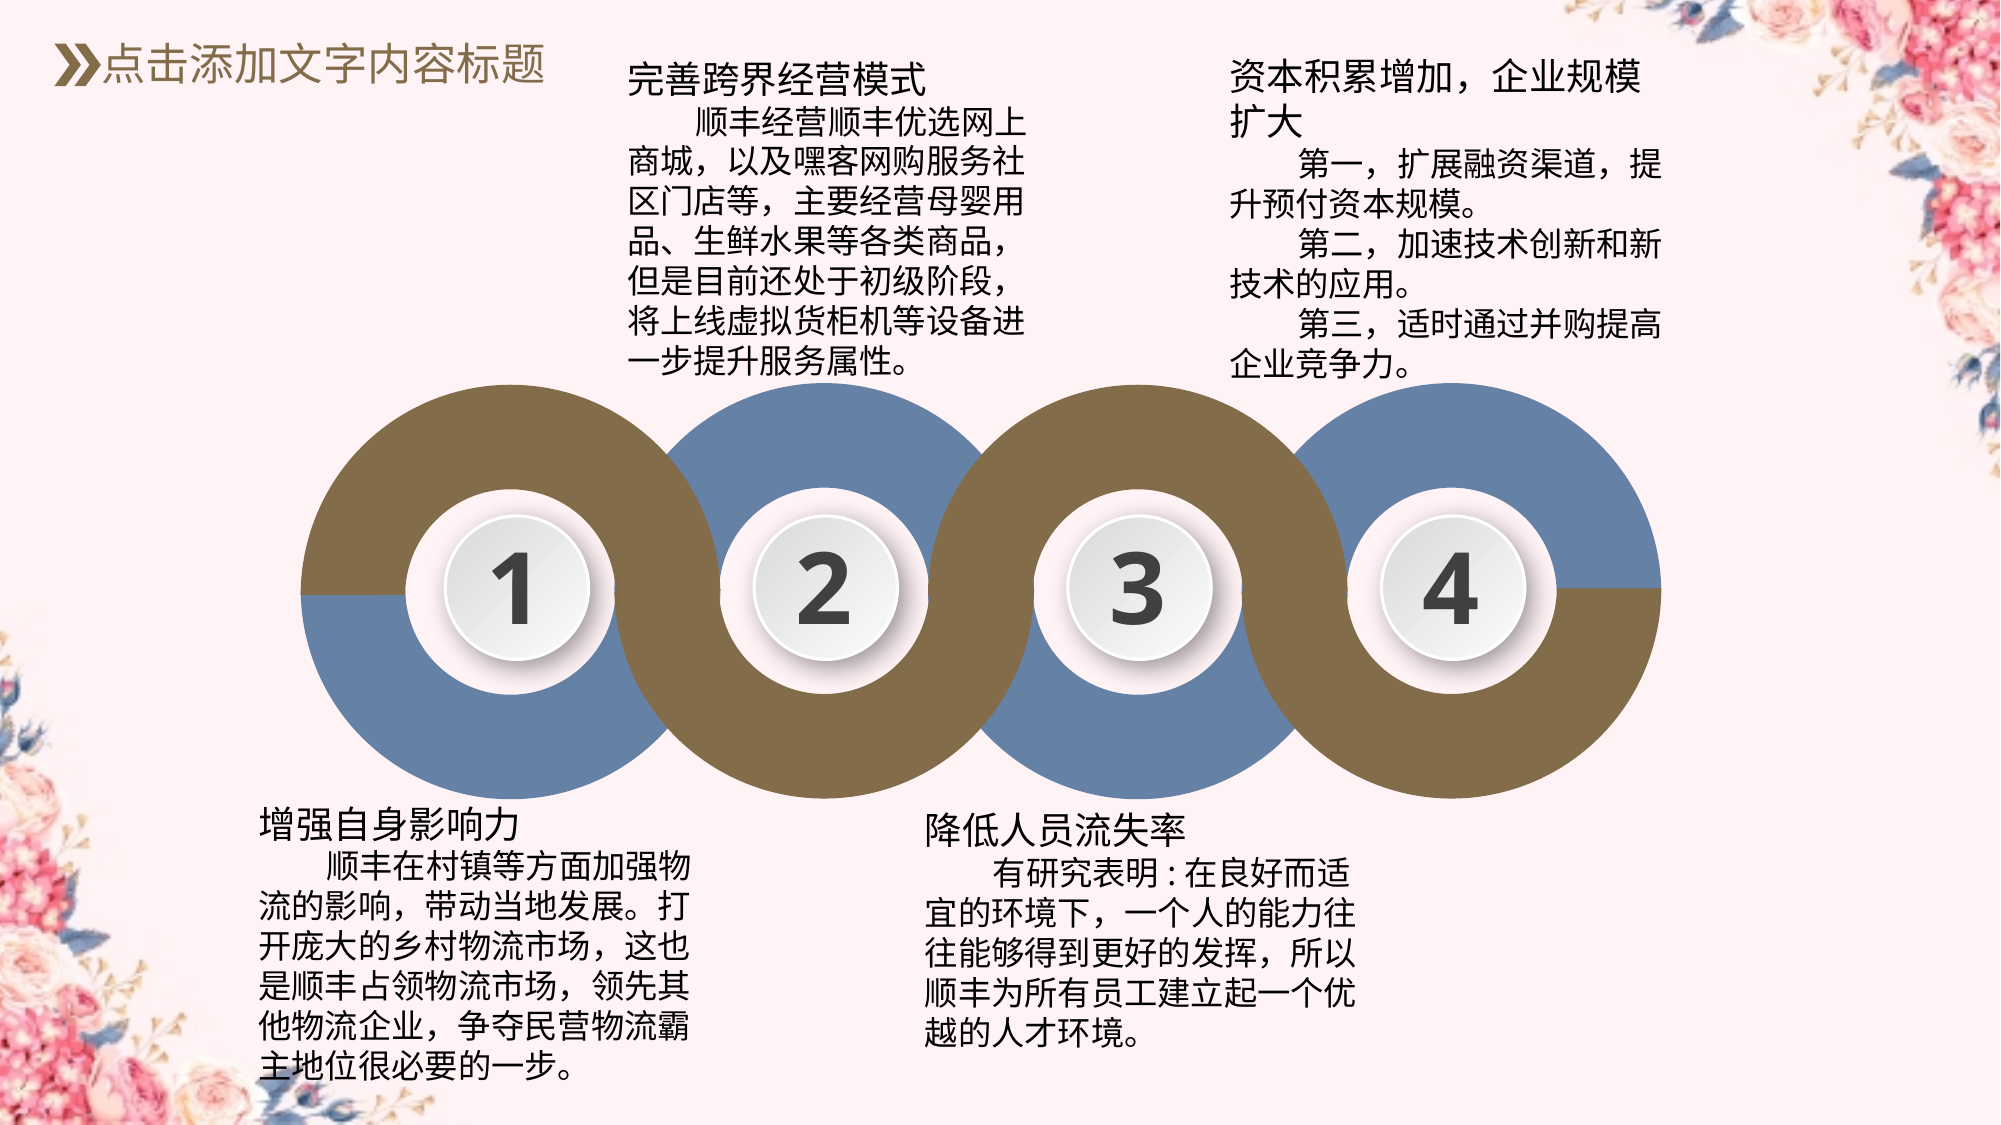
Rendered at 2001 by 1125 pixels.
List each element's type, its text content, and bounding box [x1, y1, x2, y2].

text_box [243, 454, 720, 1097]
text_box 点击添加文字内容标题 [86, 28, 562, 97]
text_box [54, 43, 101, 87]
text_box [1366, 515, 1537, 660]
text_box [1053, 515, 1223, 660]
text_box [430, 515, 600, 660]
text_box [300, 377, 1662, 806]
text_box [612, 48, 1051, 377]
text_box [1214, 45, 1691, 738]
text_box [739, 515, 909, 660]
picture [0, 0, 2001, 1125]
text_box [910, 806, 1379, 1063]
